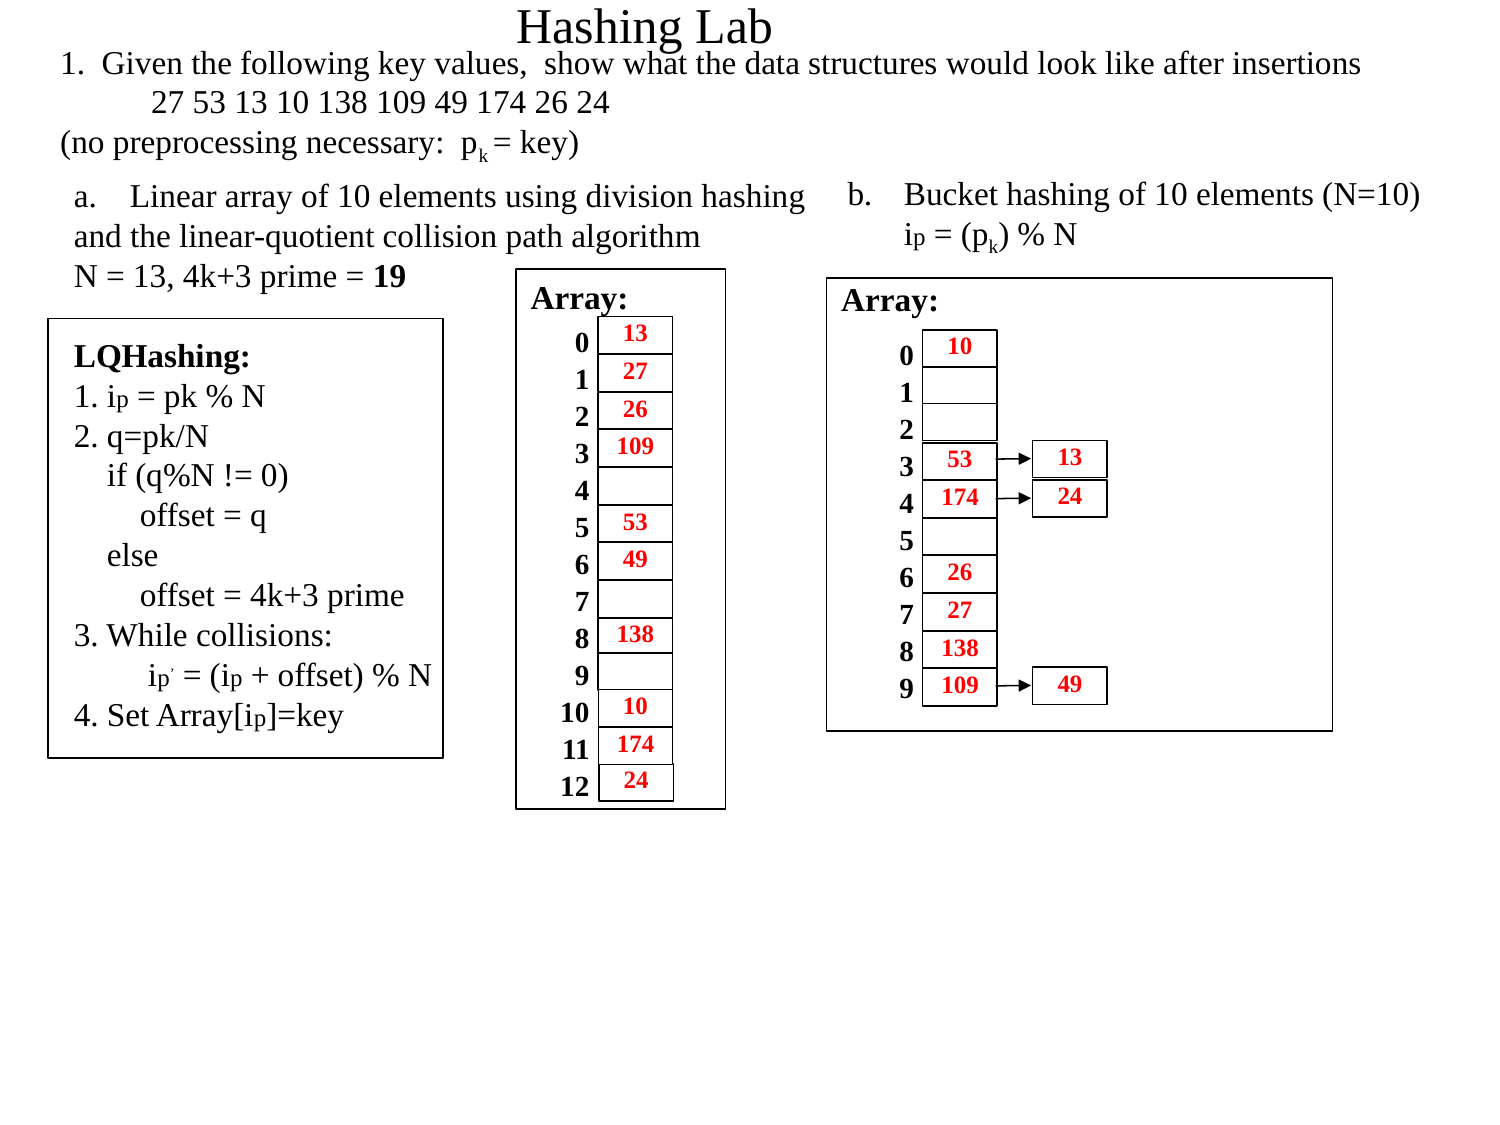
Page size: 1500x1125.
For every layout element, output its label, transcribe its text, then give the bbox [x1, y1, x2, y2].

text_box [995, 440, 1108, 478]
text_box [47, 318, 443, 758]
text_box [995, 666, 1108, 705]
text_box Linear array of 10 elements using division hashing and the linear-quotient collision path algorithm N = 13, 4k+3 prime = 19 LQHashing: 1. ip = pk % N 2. q=pk/N if (q%N != 0) offset = q else offset = 4k+3 prime 3. While collisions: ip’ = (ip + offset) % N 4. Set Array[ip]=key [58, 166, 822, 821]
text_box 1. Given the following key values, show what the data structures would look like after insertions 27 53 13 10 138 109 49 174 26 24 (no preprocessing necessary: pk = key) [45, 33, 1415, 174]
text_box Bucket hashing of 10 elements (N=10) ip = (pk) % N [832, 164, 1443, 385]
text_box Array: [515, 268, 726, 809]
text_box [883, 328, 998, 717]
text_box Array: [826, 277, 1333, 732]
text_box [544, 315, 674, 816]
text_box Hashing Lab [501, 0, 789, 62]
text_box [995, 479, 1108, 518]
